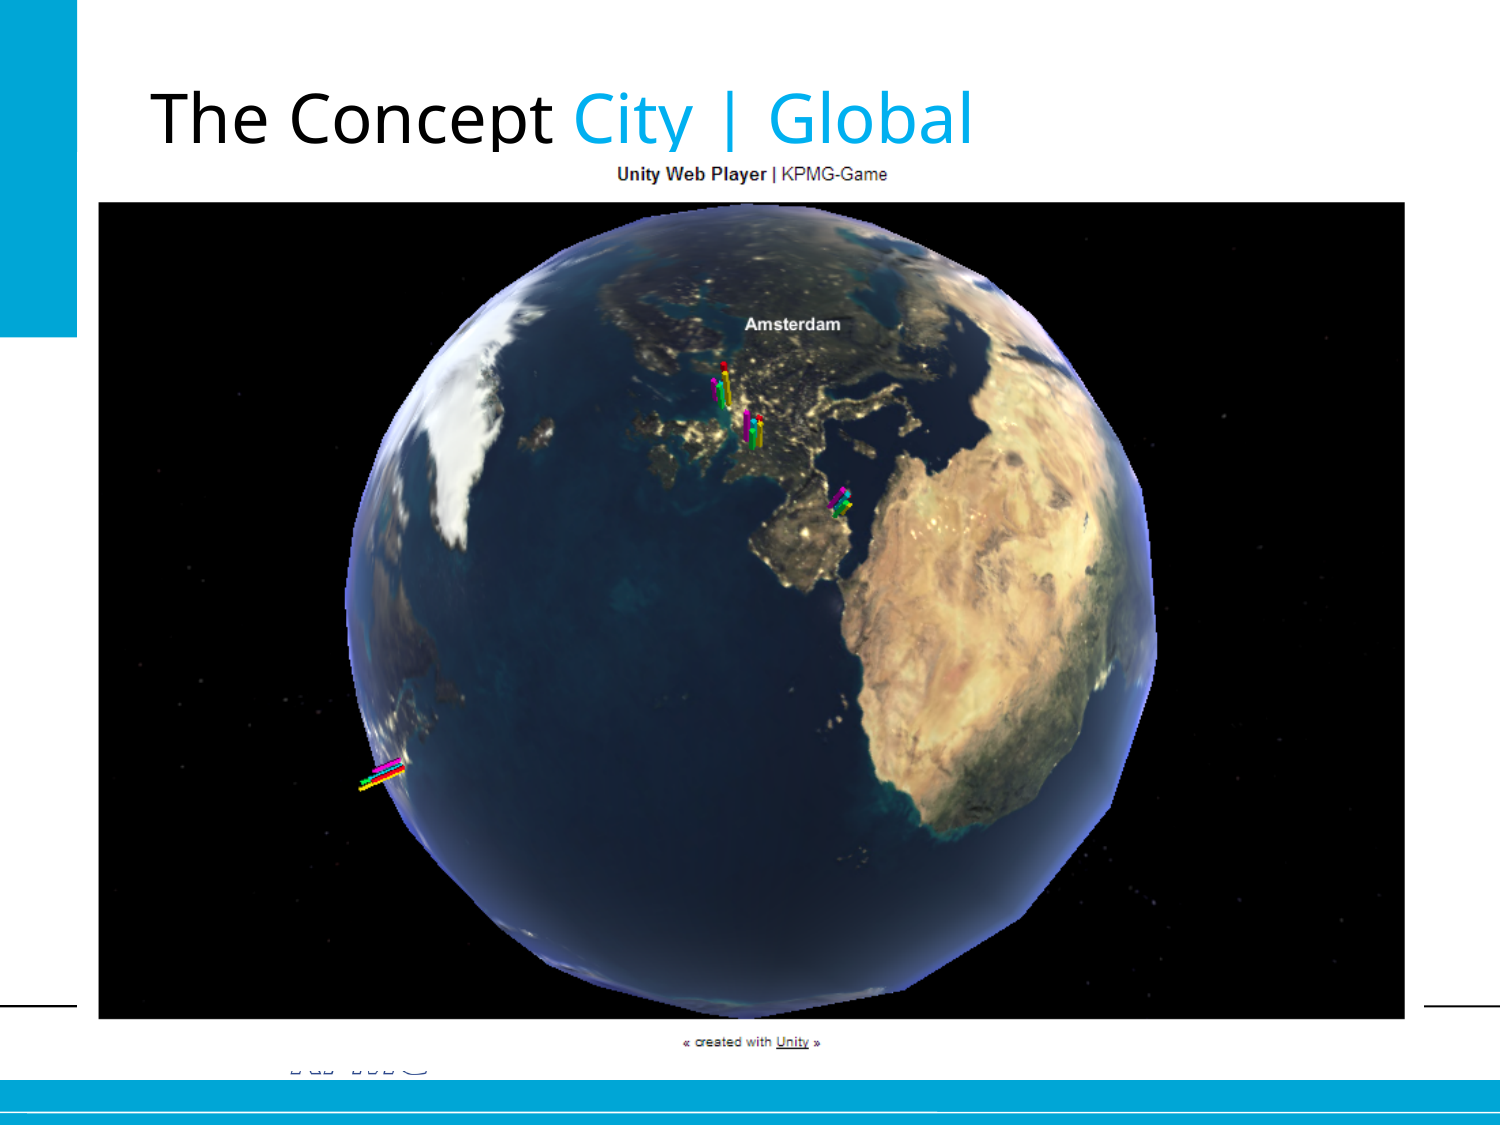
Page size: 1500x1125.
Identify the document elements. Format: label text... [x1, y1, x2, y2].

title The Concept City | Global [150, 75, 1325, 151]
picture [77, 152, 1424, 1071]
